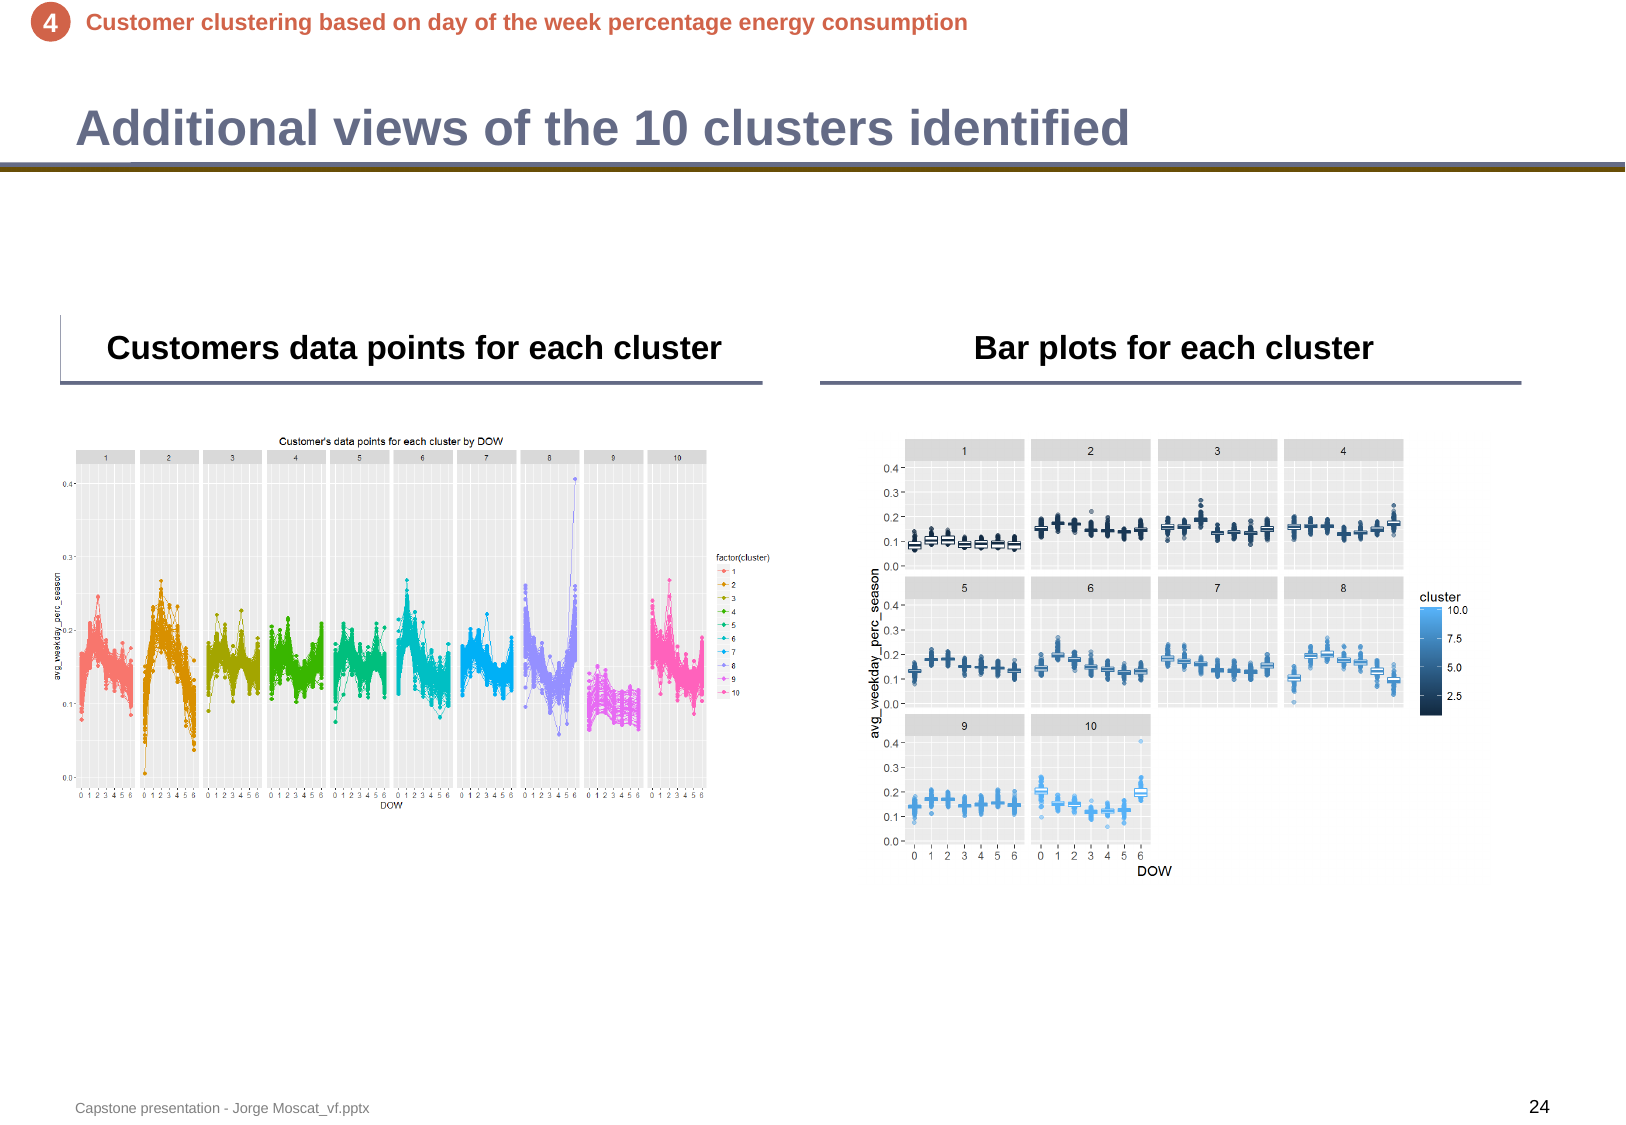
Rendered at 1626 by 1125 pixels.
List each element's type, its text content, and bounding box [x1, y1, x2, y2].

title Additional views of the 10 clusters identified [75, 26, 1551, 163]
picture [857, 432, 1491, 885]
text_box Bar plots for each cluster [820, 311, 1529, 381]
text_box 4 [29, 0, 72, 44]
text_box Customers data points for each cluster [60, 311, 770, 381]
text_box Customer clustering based on day of the week percentage energy consumption [73, 0, 981, 47]
picture [46, 432, 784, 814]
